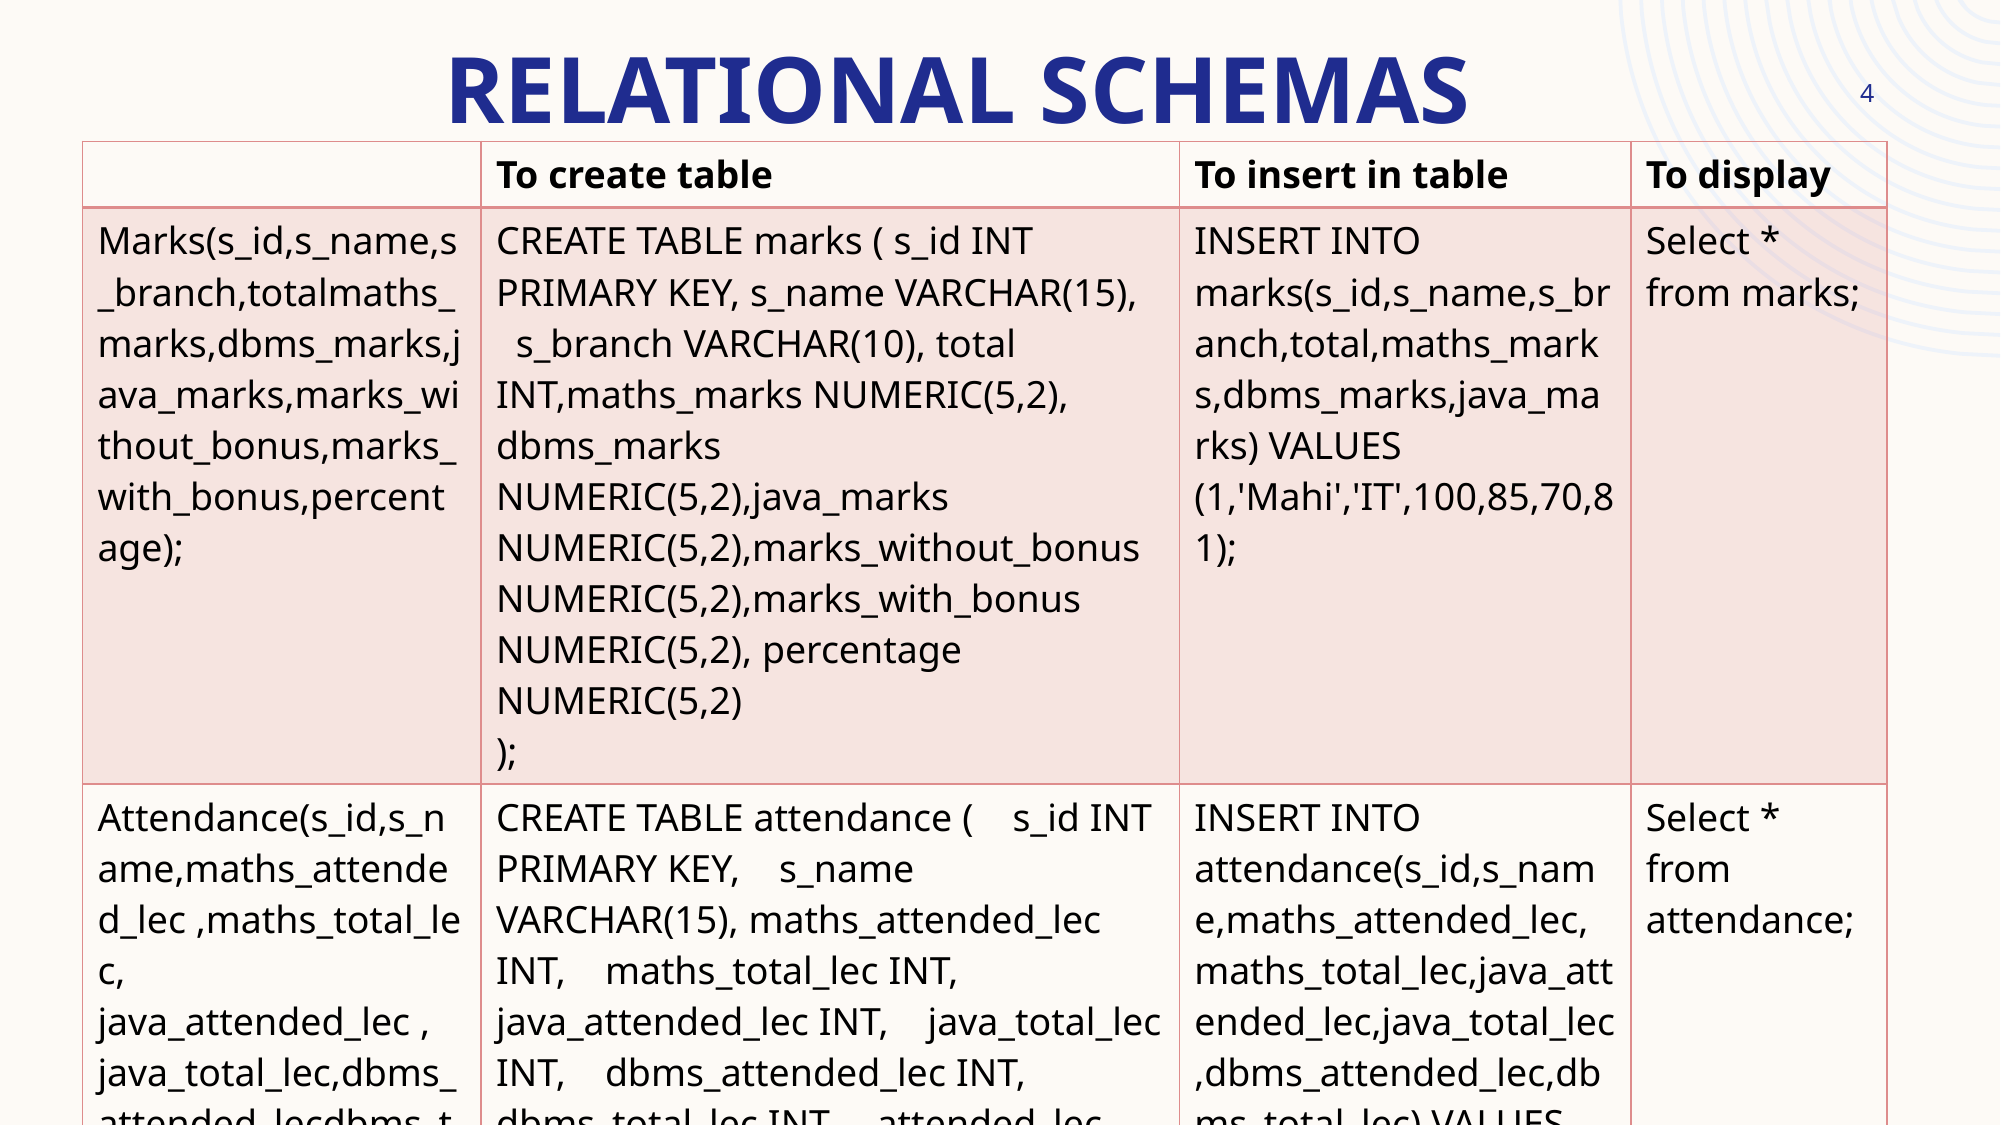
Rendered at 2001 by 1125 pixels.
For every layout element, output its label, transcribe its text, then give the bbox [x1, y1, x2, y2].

table_header [83, 142, 480, 206]
table_cell INSERT INTO marks(s_id,s_name,s_branch,total,maths_marks,dbms_marks,java_marks) VALUES (1,'Mahi','IT',100,85,70,81); [1180, 209, 1630, 783]
table_cell CREATE TABLE attendance ( s_id INT PRIMARY KEY, s_name VARCHAR(15), maths_attended_lec INT, maths_total_lec INT, java_attended_lec INT, java_total_lec INT, dbms_attended_lec INT, dbms_total_lec INT, attended_lec INT, total_lec INT, attendance_percentage NUMERIC(5,2), bonus INT); [482, 785, 1179, 1125]
table_header To create table [482, 142, 1179, 206]
table_cell Attendance(s_id,s_name,maths_attended_lec ,maths_total_lec, java_attended_lec , java_total_lec,dbms_attended_lecdbms_total_lec , attended_lec ,total_lec,attendance_percentage ,bonus); [83, 785, 480, 1125]
table_cell INSERT INTO attendance(s_id,s_name,maths_attended_lec,maths_total_lec,java_attended_lec,java_total_lec,dbms_attended_lec,dbms_total_lec) VALUES (1,'Mahi',45,50,40,50,41,50); [1180, 785, 1630, 1125]
table_cell CREATE TABLE marks ( s_id INT PRIMARY KEY, s_name VARCHAR(15), s_branch VARCHAR(10), total INT,maths_marks NUMERIC(5,2), dbms_marks NUMERIC(5,2),java_marks NUMERIC(5,2),marks_without_bonus NUMERIC(5,2),marks_with_bonus NUMERIC(5,2), percentage NUMERIC(5,2) ); [482, 209, 1179, 783]
table_header To display [1632, 142, 1886, 206]
title Relational Schemas [82, 0, 1834, 141]
table_cell Select * from attendance; [1632, 785, 1886, 1125]
table_header To insert in table [1180, 142, 1630, 206]
table_cell Marks(s_id,s_name,s_branch,totalmaths_marks,dbms_marks,java_marks,marks_without_bonus,marks_with_bonus,percentage); [83, 209, 480, 783]
table_cell Select * from marks; [1632, 209, 1886, 783]
slide_number 4 [1712, 75, 1875, 116]
